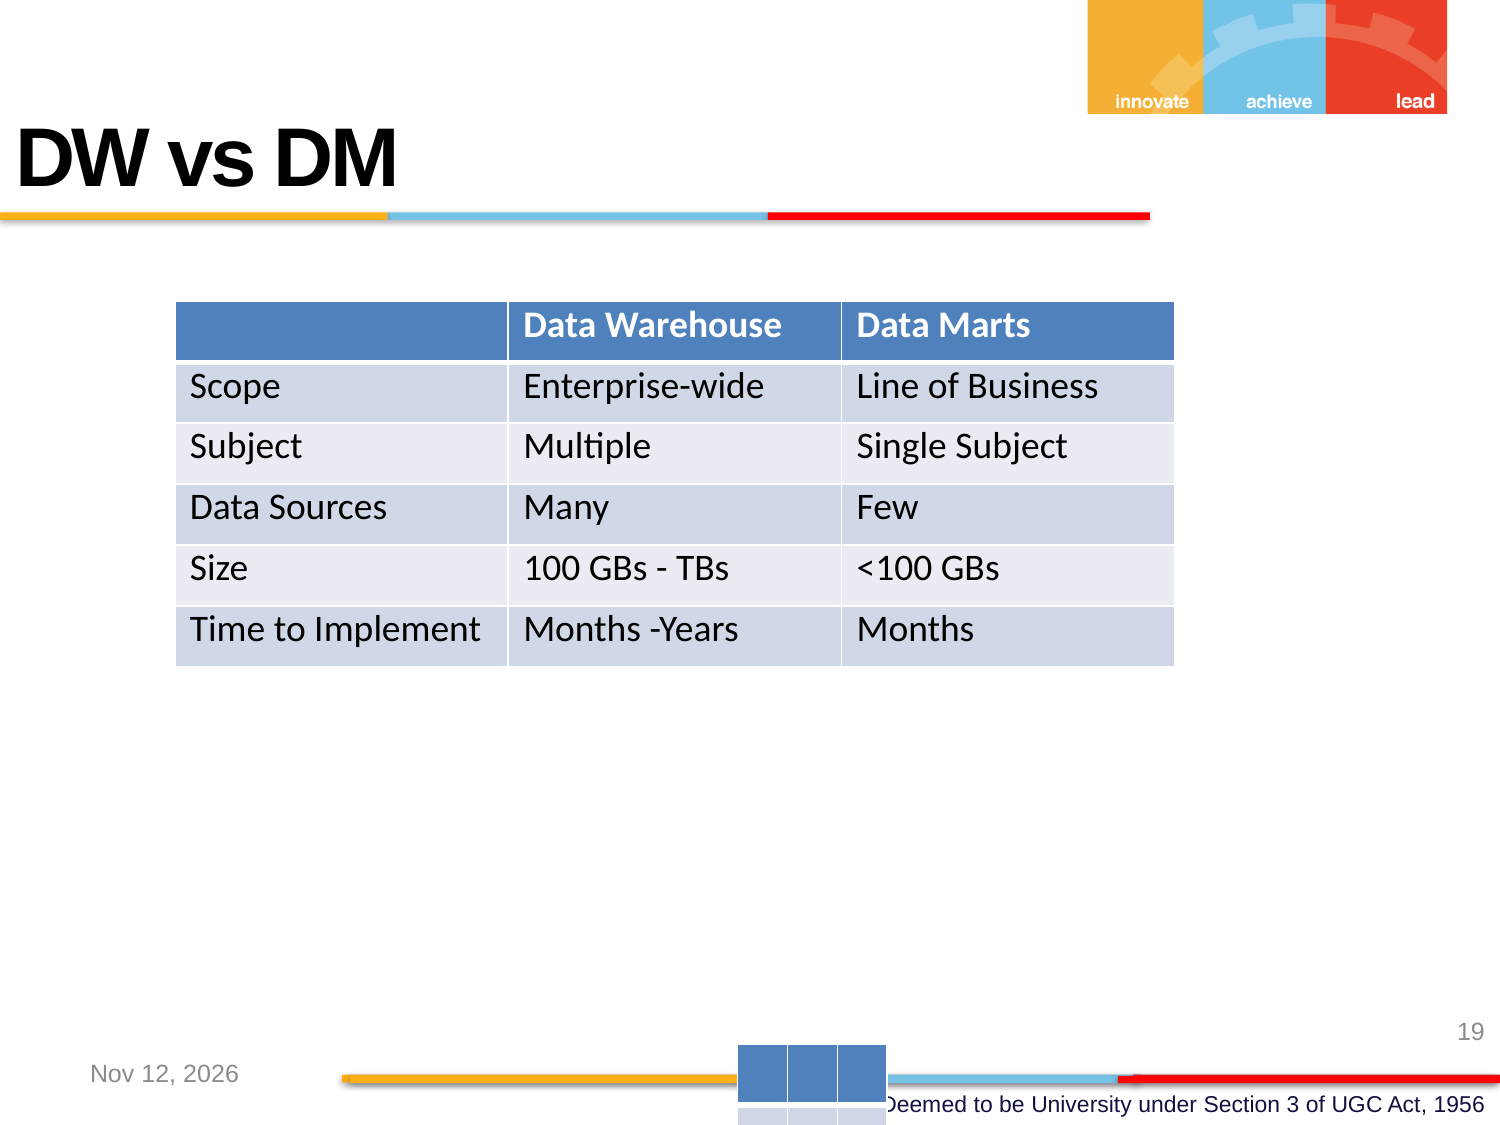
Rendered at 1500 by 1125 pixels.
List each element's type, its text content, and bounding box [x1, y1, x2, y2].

slide_number 2-Feb-19 [75, 1042, 425, 1103]
table_cell Size [176, 546, 507, 605]
table_cell Enterprise-wide [509, 365, 841, 422]
list [50, 245, 1400, 988]
title DW vs DM [0, 58, 1350, 247]
table_header [176, 302, 507, 360]
table_cell Multiple [509, 424, 841, 483]
table_cell Few [842, 485, 1174, 544]
table_cell Scope [176, 365, 507, 422]
table_cell <100 GBs [842, 546, 1174, 605]
table_cell Line of Business [842, 365, 1174, 422]
table_cell Subject [176, 424, 507, 483]
table_header [738, 1045, 787, 1102]
table_header Data Marts [842, 302, 1174, 360]
picture [1087, 0, 1448, 114]
table_cell [738, 1108, 787, 1125]
table_cell Months -Years [509, 607, 841, 666]
table_cell Many [509, 485, 841, 544]
table_cell Single Subject [842, 424, 1174, 483]
slide_number 19 [1149, 1000, 1500, 1061]
table_header Data Warehouse [509, 302, 841, 360]
table_cell [838, 1108, 886, 1125]
table_cell Months [842, 607, 1174, 666]
table_header [788, 1045, 837, 1102]
table_cell [788, 1108, 837, 1125]
table_cell 100 GBs - TBs [509, 546, 841, 605]
table_cell Data Sources [176, 485, 507, 544]
table_cell Time to Implement [176, 607, 507, 666]
table_header [838, 1045, 886, 1102]
